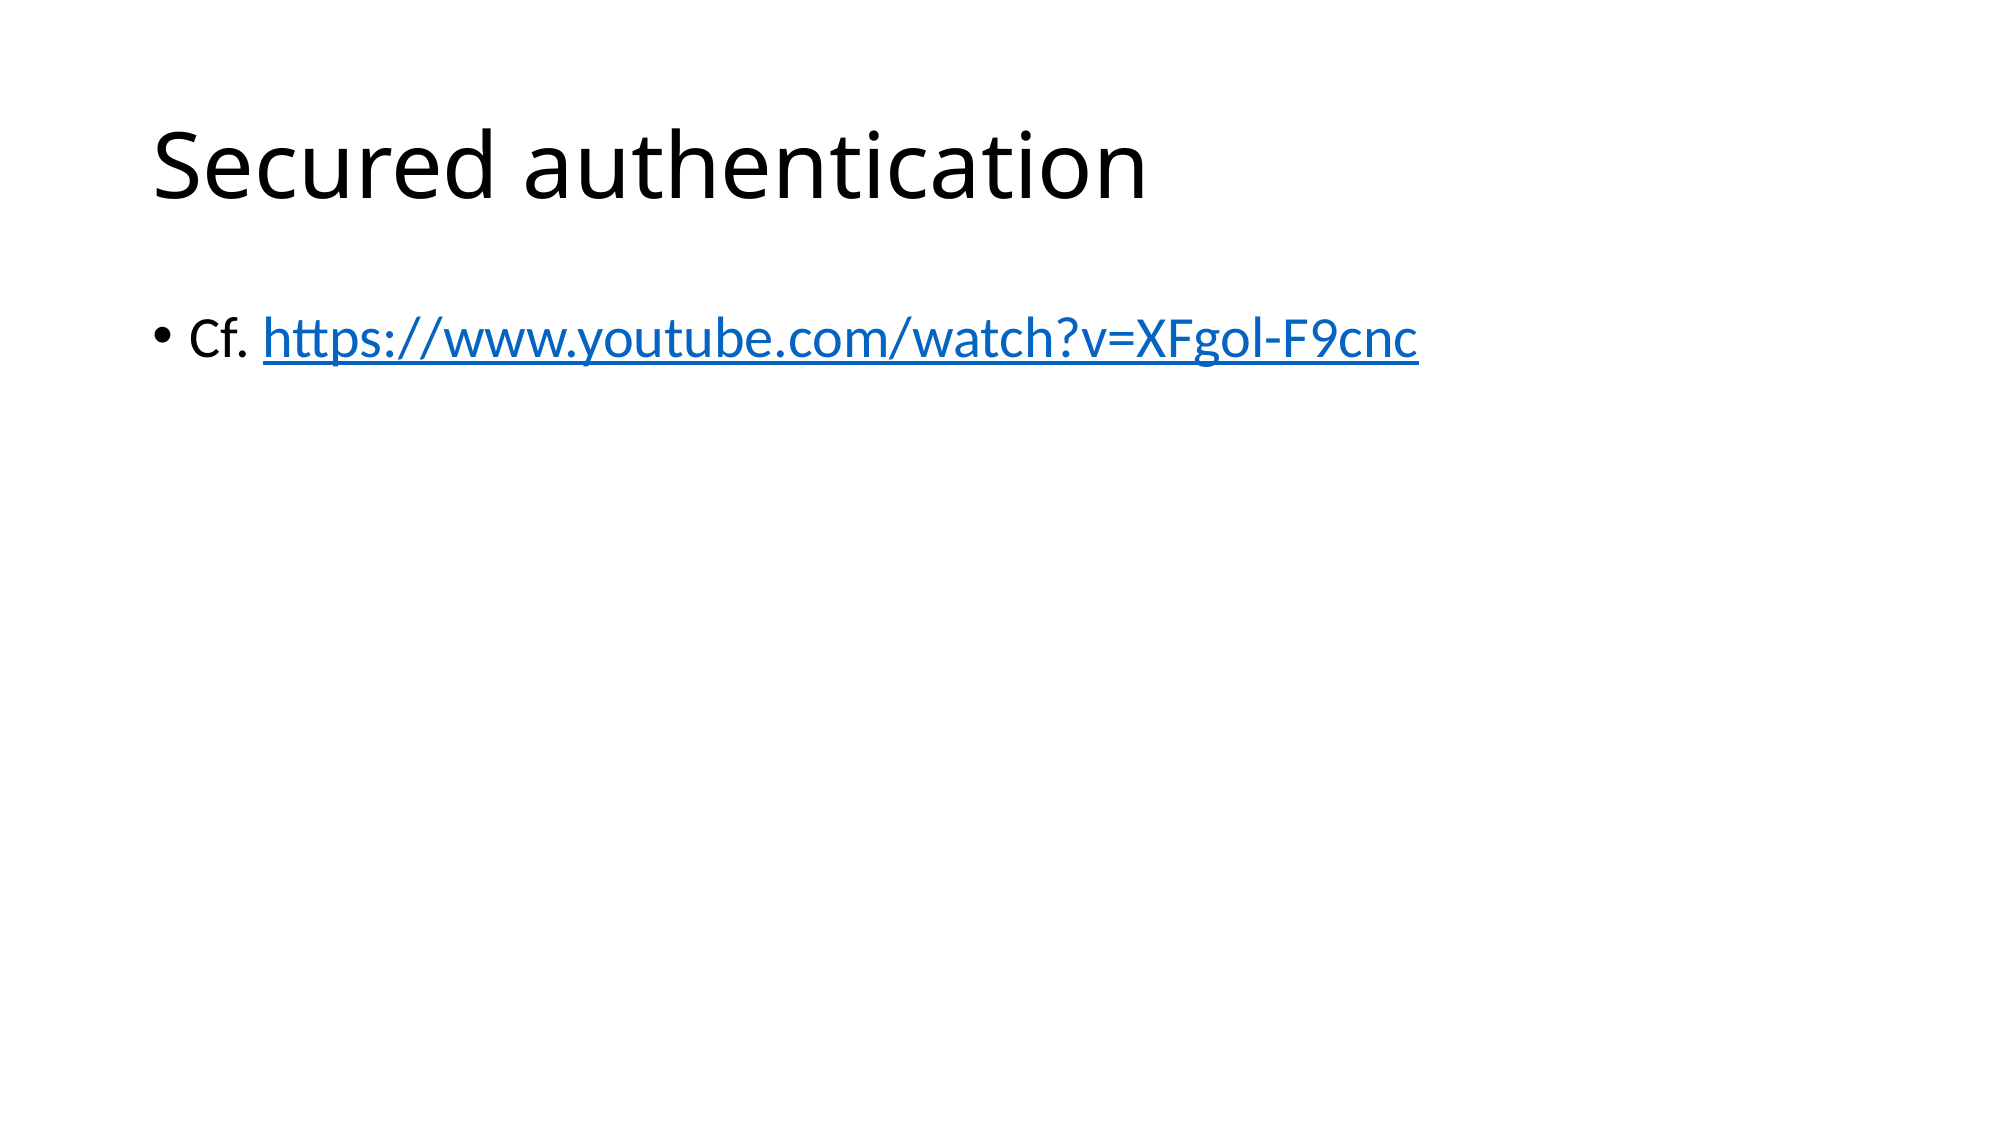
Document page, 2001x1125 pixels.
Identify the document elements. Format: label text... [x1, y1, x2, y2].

title Secured authentication [137, 59, 1863, 278]
list Cf. https://www.youtube.com/watch?v=XFgol-F9cnc [137, 299, 1863, 1014]
